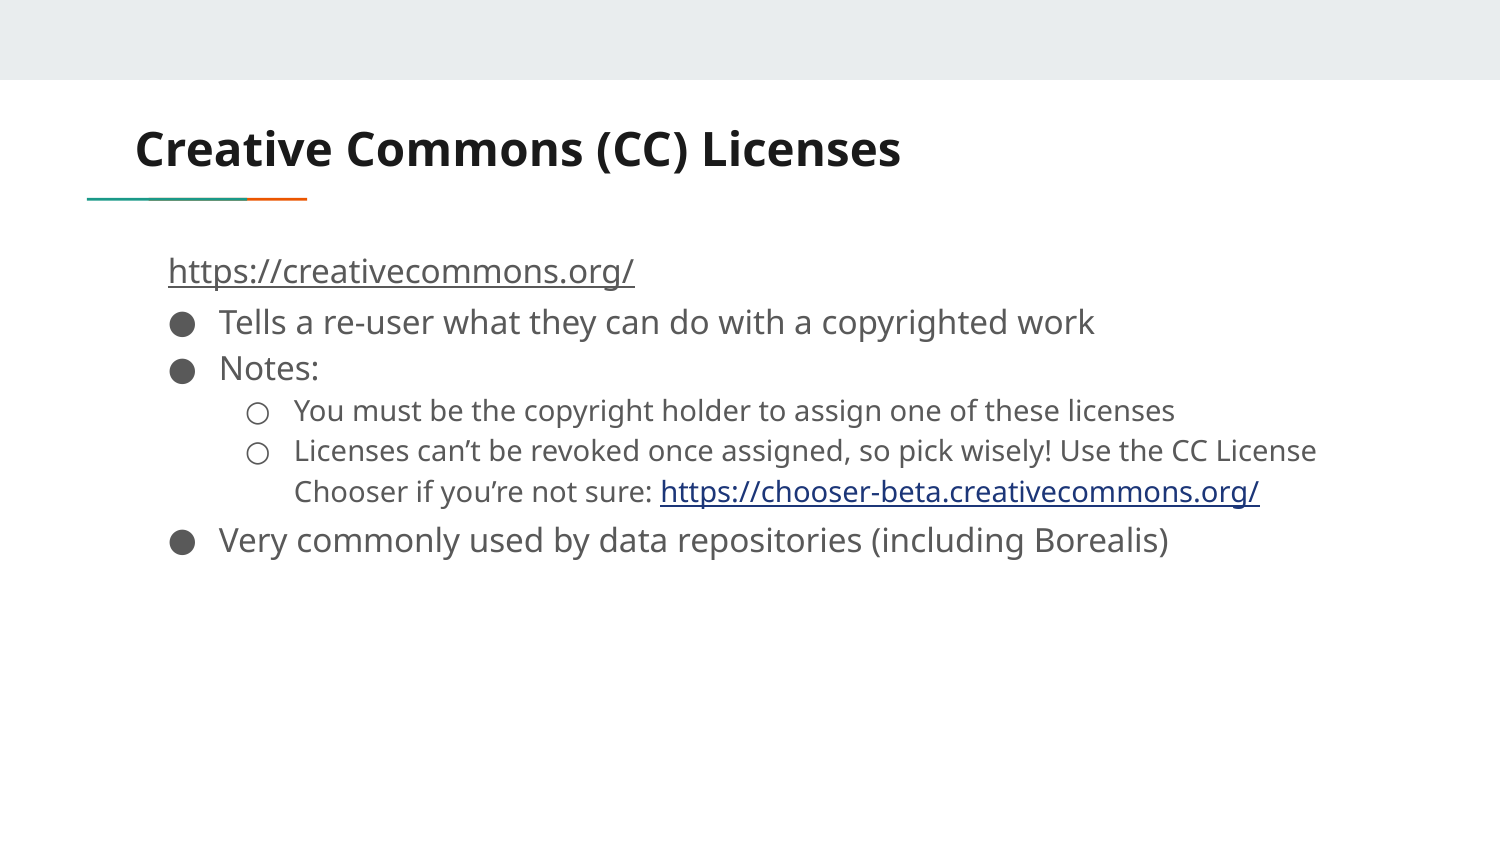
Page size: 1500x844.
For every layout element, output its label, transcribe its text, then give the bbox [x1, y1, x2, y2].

title Creative Commons (CC) Licenses [119, 103, 1423, 192]
list https://creativecommons.org/ Tells a re-user what they can do with a copyrighted work Notes: You must be the copyright holder to assign one of these licenses Licenses can’t be revoked once assigned, so pick wisely! Use the CC License Chooser if you’re not sure: https://chooser-beta.creativecommons.org/ Very commonly used by data repositories (including Borealis) [128, 228, 1391, 676]
